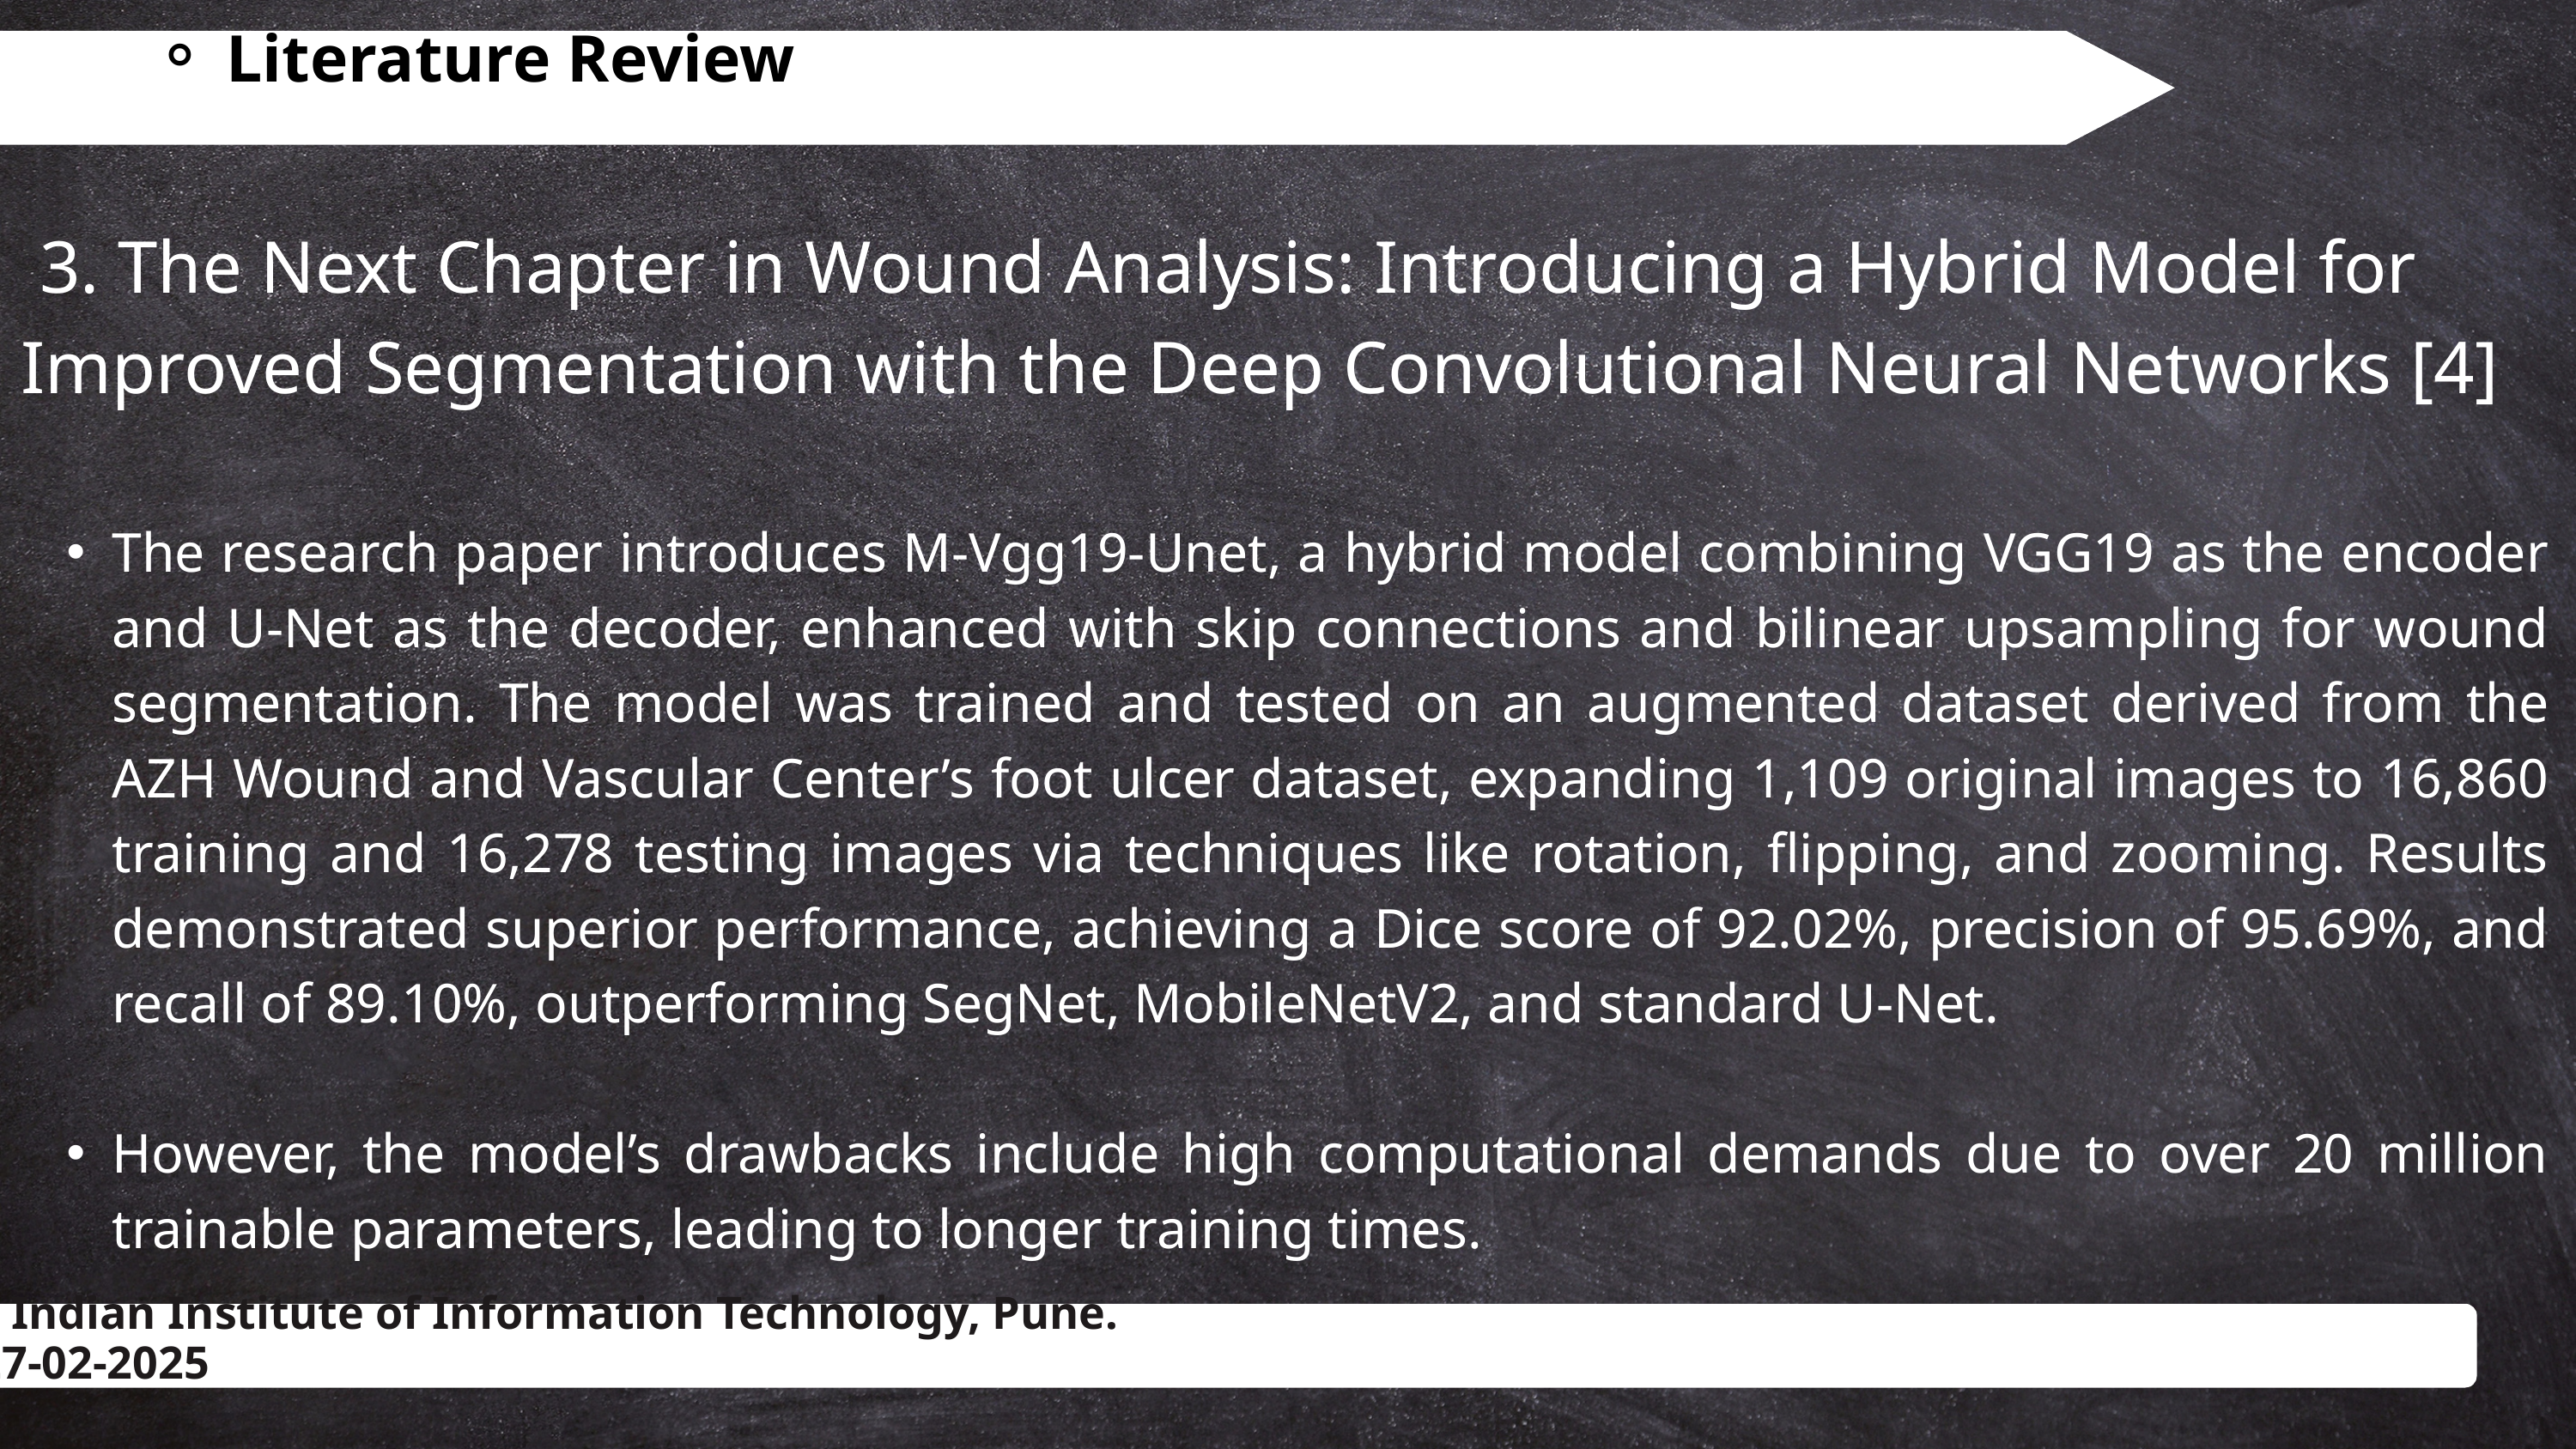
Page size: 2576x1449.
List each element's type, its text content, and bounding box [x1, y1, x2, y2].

text_box [0, 0, 2576, 1449]
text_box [0, 30, 2176, 145]
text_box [0, 1303, 2477, 1388]
text_box 3. The Next Chapter in Wound Analysis: Introducing a Hybrid Model for Improved Segmentation with the Deep Convolutional Neural Networks [4] The research paper introduces M-Vgg19-Unet, a hybrid model combining VGG19 as the encoder and U-Net as the decoder, enhanced with skip connections and bilinear upsampling for wound segmentation. The model was trained and tested on an augmented dataset derived from the AZH Wound and Vascular Center’s foot ulcer dataset, expanding 1,109 original images to 16,860 training and 16,278 testing images via techniques like rotation, flipping, and zooming. Results demonstrated superior performance, achieving a Dice score of 92.02%, precision of 95.69%, and recall of 89.10%, outperforming SegNet, MobileNetV2, and standard U-Net. However, the model’s drawbacks include high computational demands due to over 20 million trainable parameters, leading to longer training times. [21, 127, 2553, 1449]
